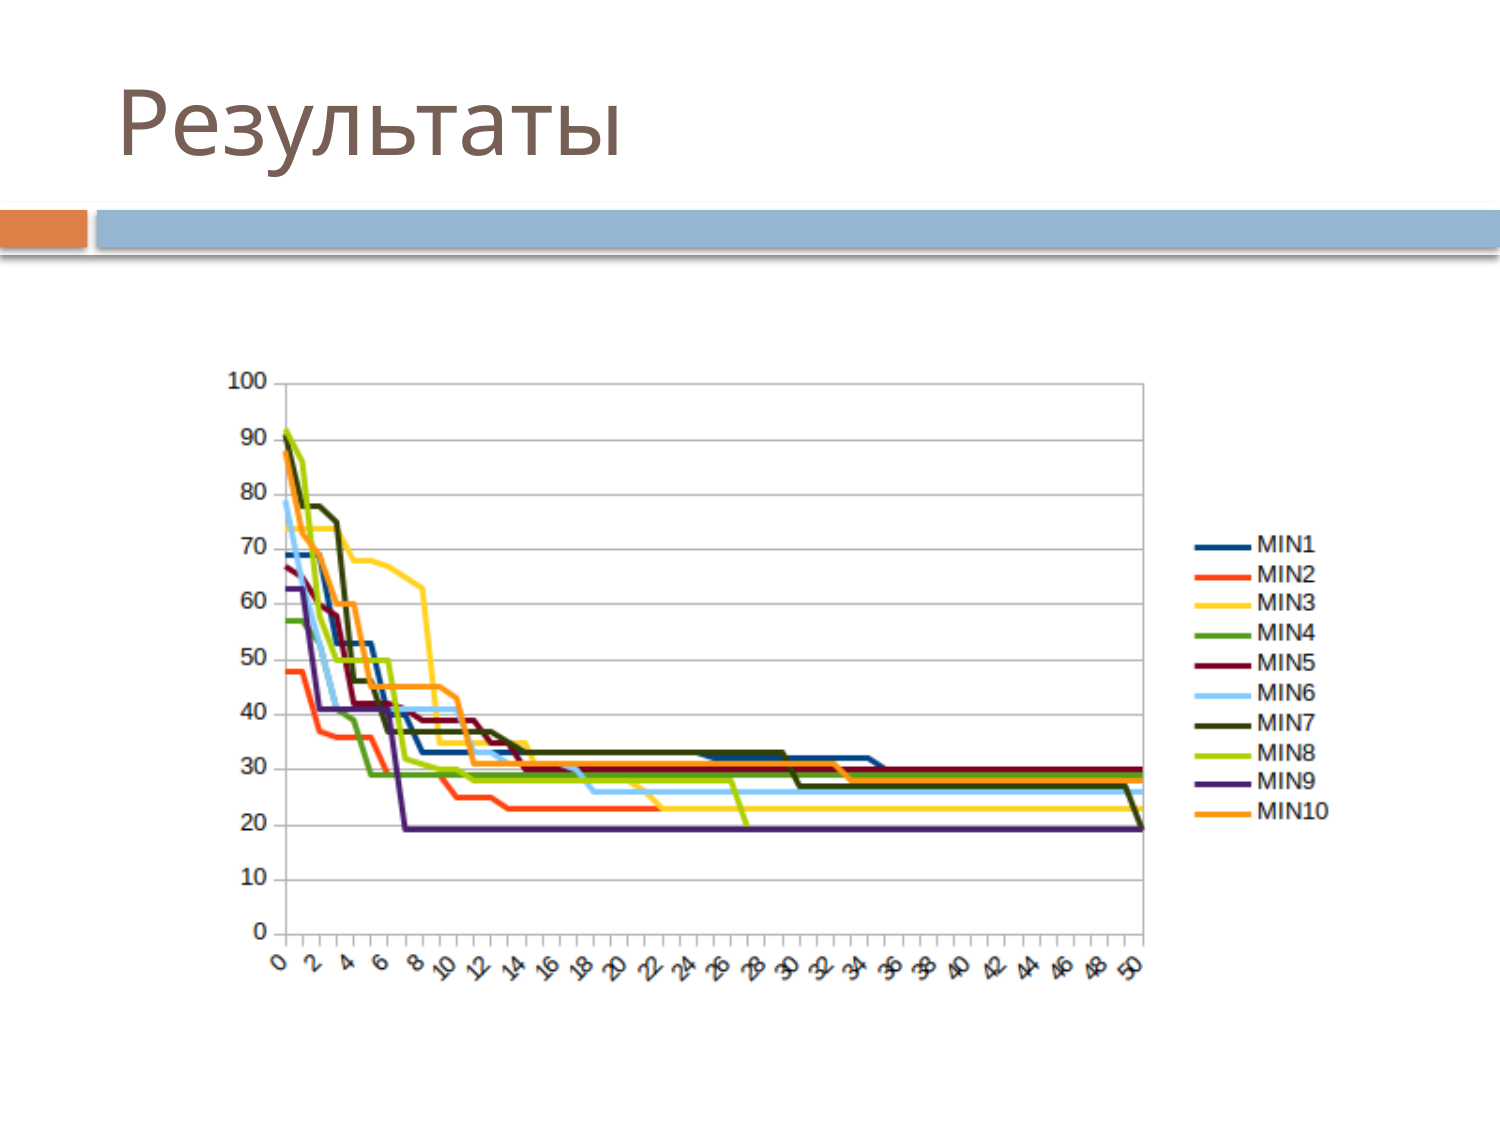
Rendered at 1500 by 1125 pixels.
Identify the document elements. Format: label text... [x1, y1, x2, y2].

title Результаты [100, 37, 1438, 200]
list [218, 361, 1353, 1000]
